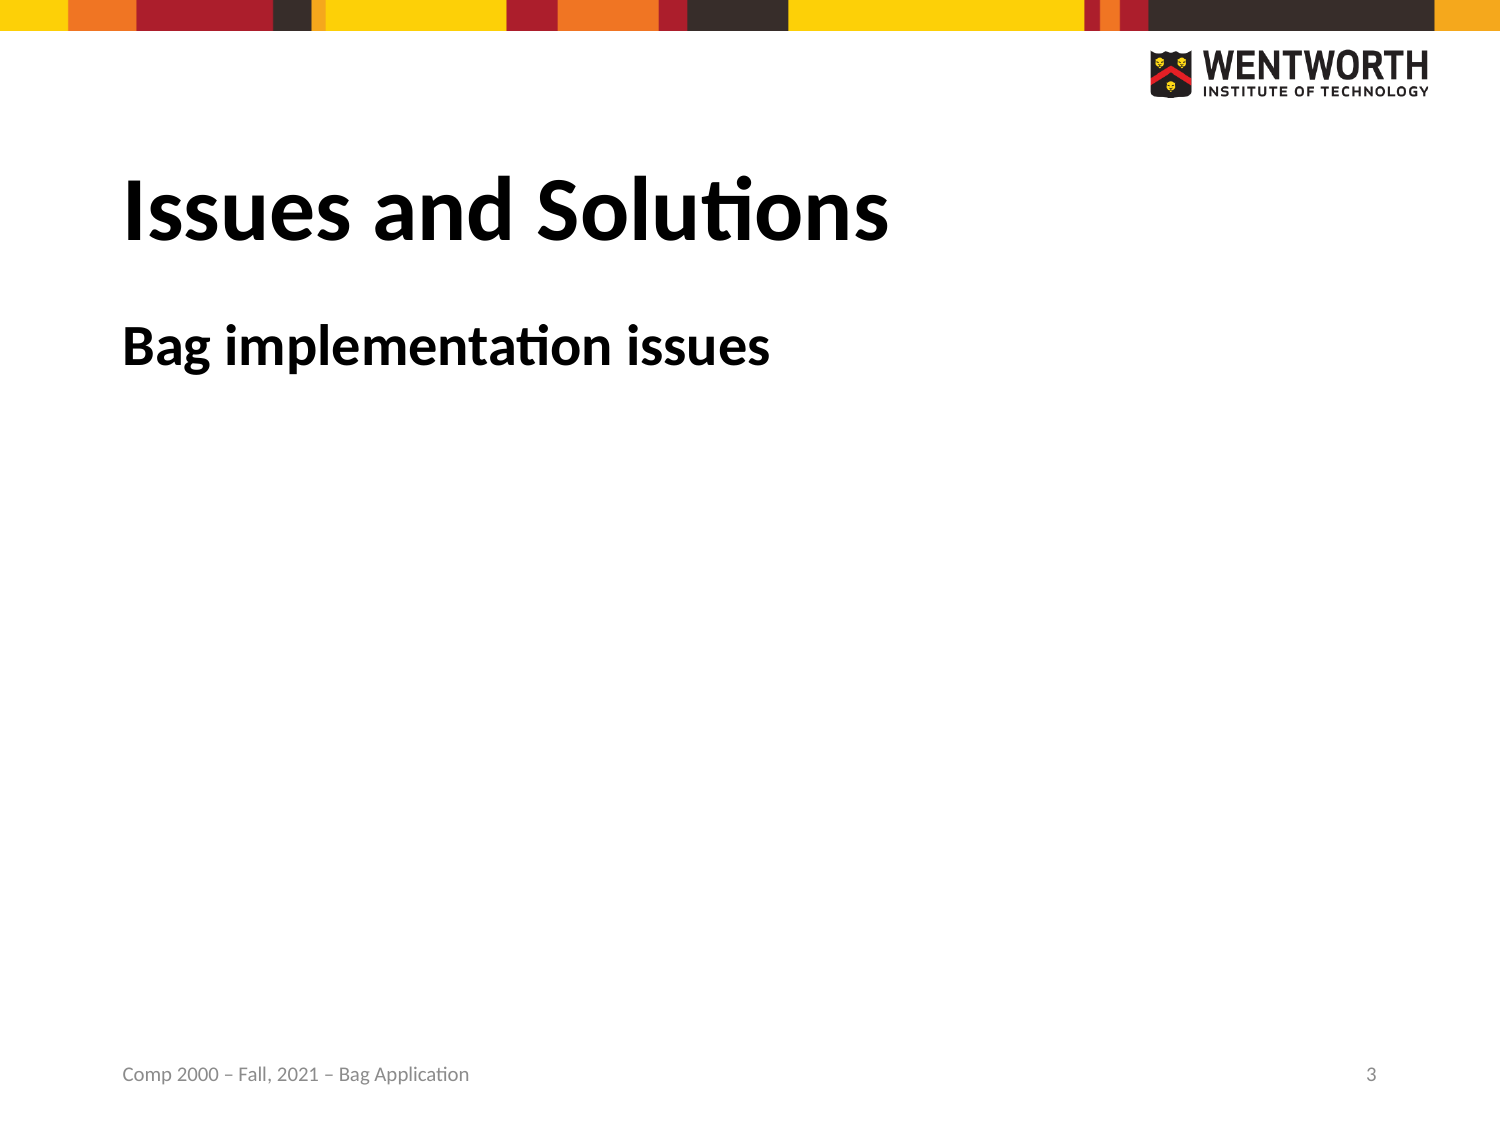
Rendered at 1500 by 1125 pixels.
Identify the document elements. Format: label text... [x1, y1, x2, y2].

footer Comp 2000 – Fall, 2021 – Bag Application [107, 1042, 614, 1103]
title Issues and Solutions [107, 130, 1392, 278]
list Bag implementation issues [107, 299, 1392, 1013]
slide_number 3 [1168, 1042, 1392, 1103]
